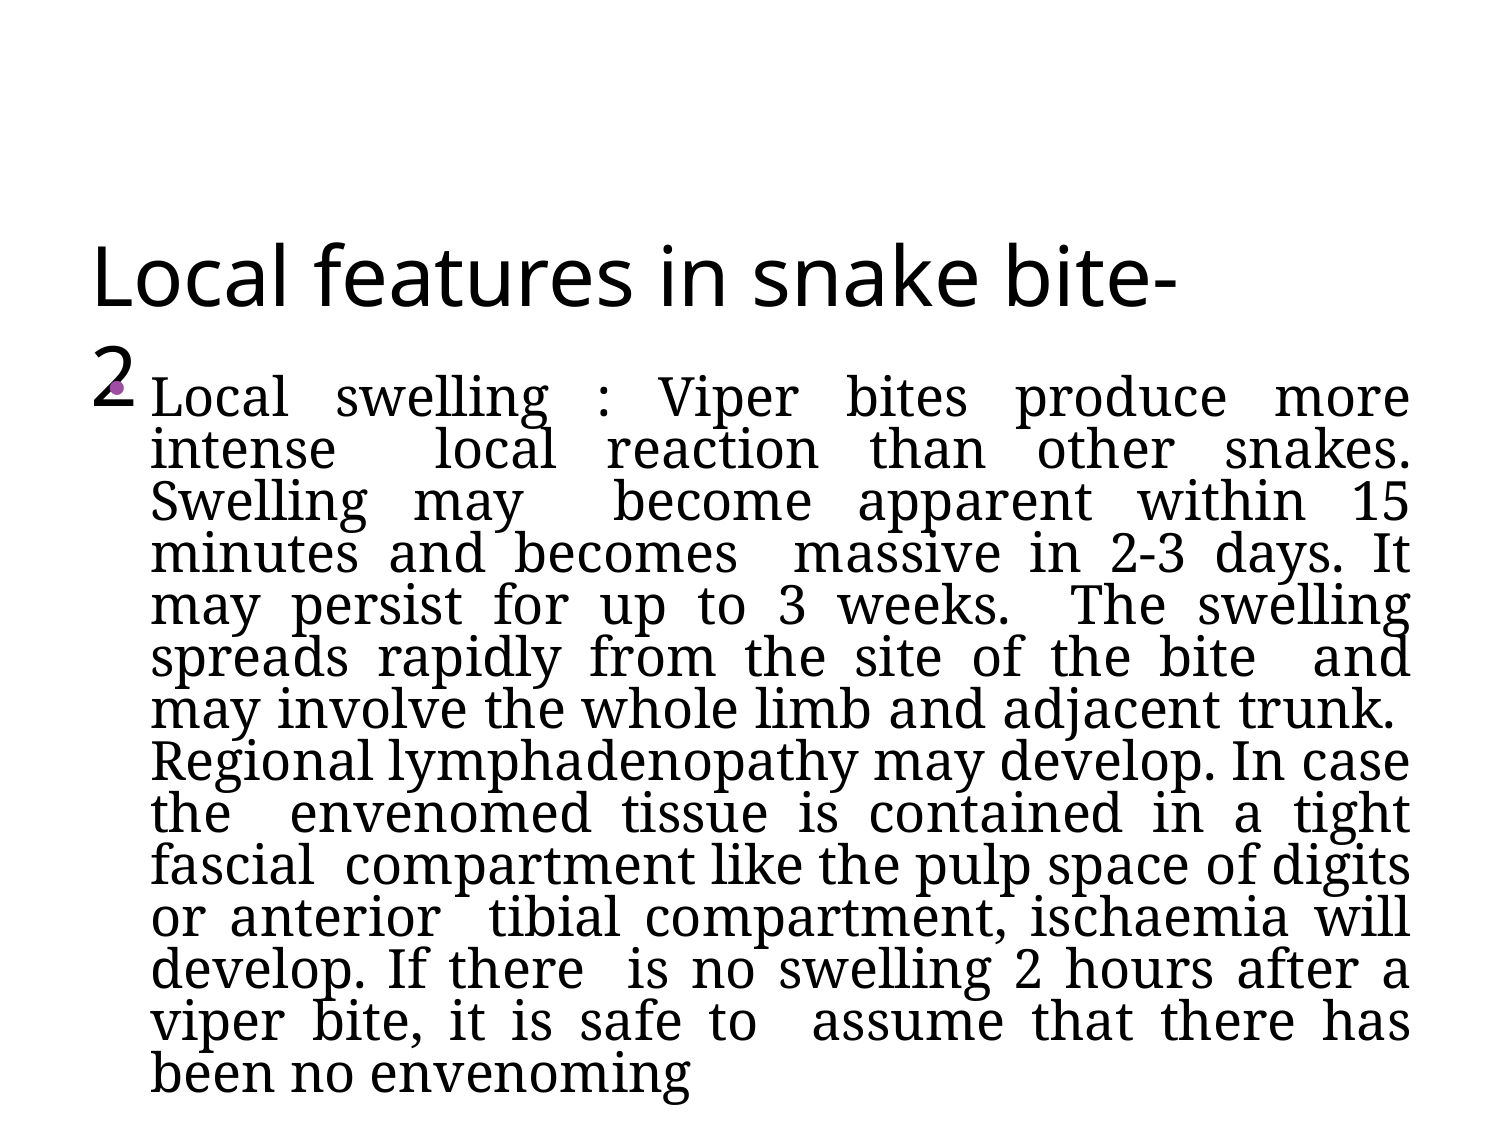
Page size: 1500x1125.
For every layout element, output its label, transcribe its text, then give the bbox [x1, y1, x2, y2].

title Local features in snake bite-2 [87, 220, 1202, 423]
text_box Local swelling : Viper bites produce more intense local reaction than other snakes. Swelling may become apparent within 15 minutes and becomes massive in 2-3 days. It may persist for up to 3 weeks. The swelling spreads rapidly from the site of the bite and may involve the whole limb and adjacent trunk. Regional lymphadenopathy may develop. In case the envenomed tissue is contained in a tight fascial compartment like the pulp space of digits or anterior tibial compartment, ischaemia will develop. If there is no swelling 2 hours after a viper bite, it is safe to assume that there has been no envenoming [105, 359, 1413, 1103]
